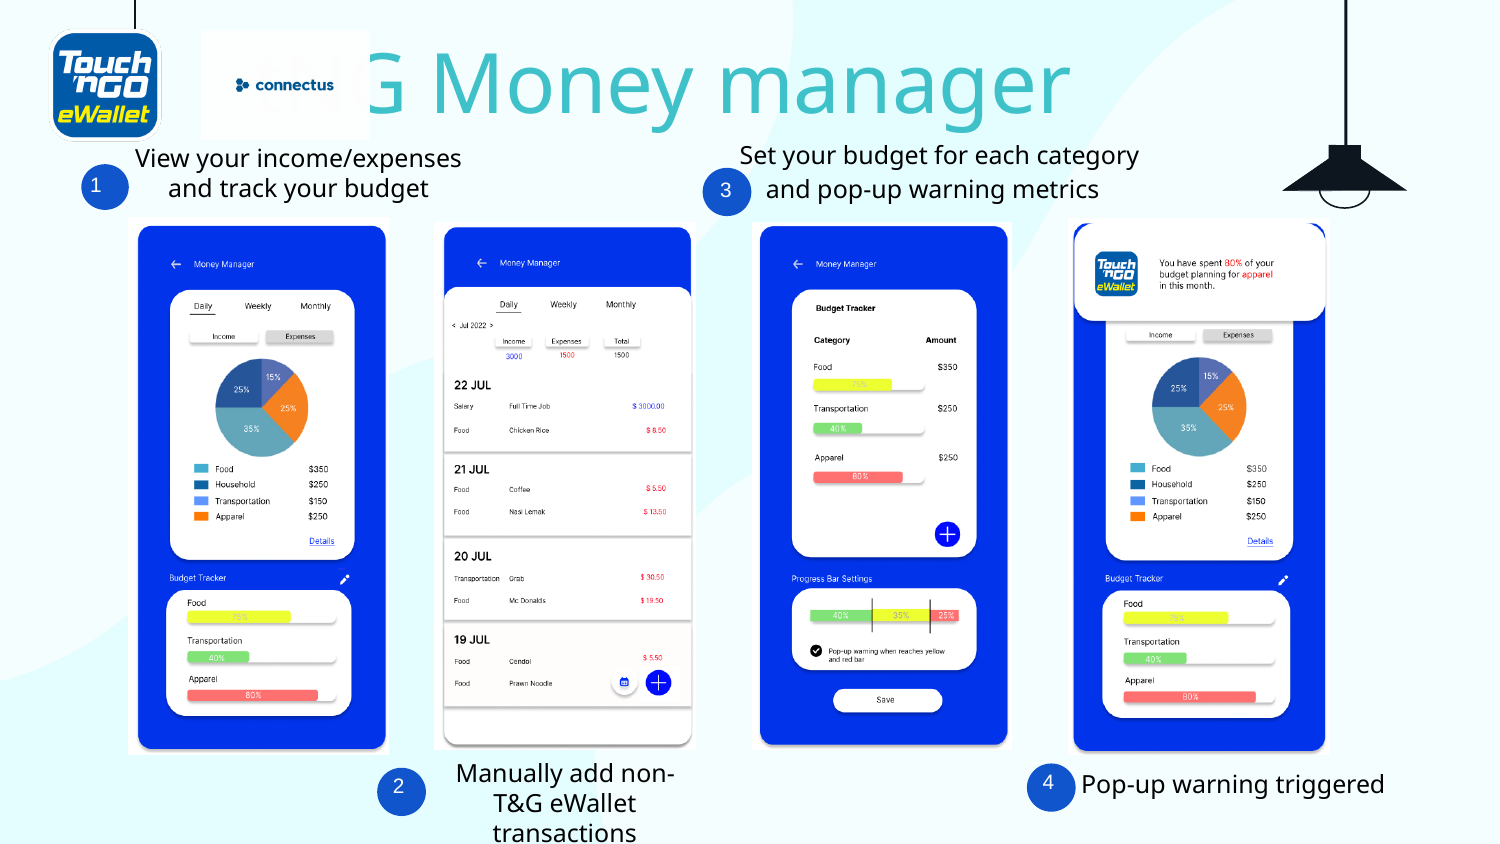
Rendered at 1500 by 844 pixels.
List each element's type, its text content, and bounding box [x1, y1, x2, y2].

picture [751, 222, 1013, 751]
text_box 1 [82, 159, 106, 210]
picture [434, 221, 696, 751]
text_box [1036, 806, 1066, 811]
title tNG Money manager [165, 25, 1277, 136]
text_box [388, 811, 416, 816]
text_box [1323, 200, 1366, 209]
text_box [106, 165, 129, 210]
text_box Manually add non-T&G eWallet transactions [416, 742, 713, 844]
text_box 4 [1027, 755, 1075, 806]
picture [1068, 217, 1330, 755]
picture [45, 25, 165, 145]
text_box 2 [377, 759, 426, 811]
picture [127, 217, 389, 755]
picture [201, 30, 371, 141]
text_box Pop-up warning triggered [1042, 753, 1431, 814]
text_box View your income/expenses and track your budget [104, 127, 493, 218]
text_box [1282, 0, 1408, 191]
text_box 3 [705, 164, 753, 215]
text_box Set your budget for each category and pop-up warning metrics [717, 124, 1163, 220]
